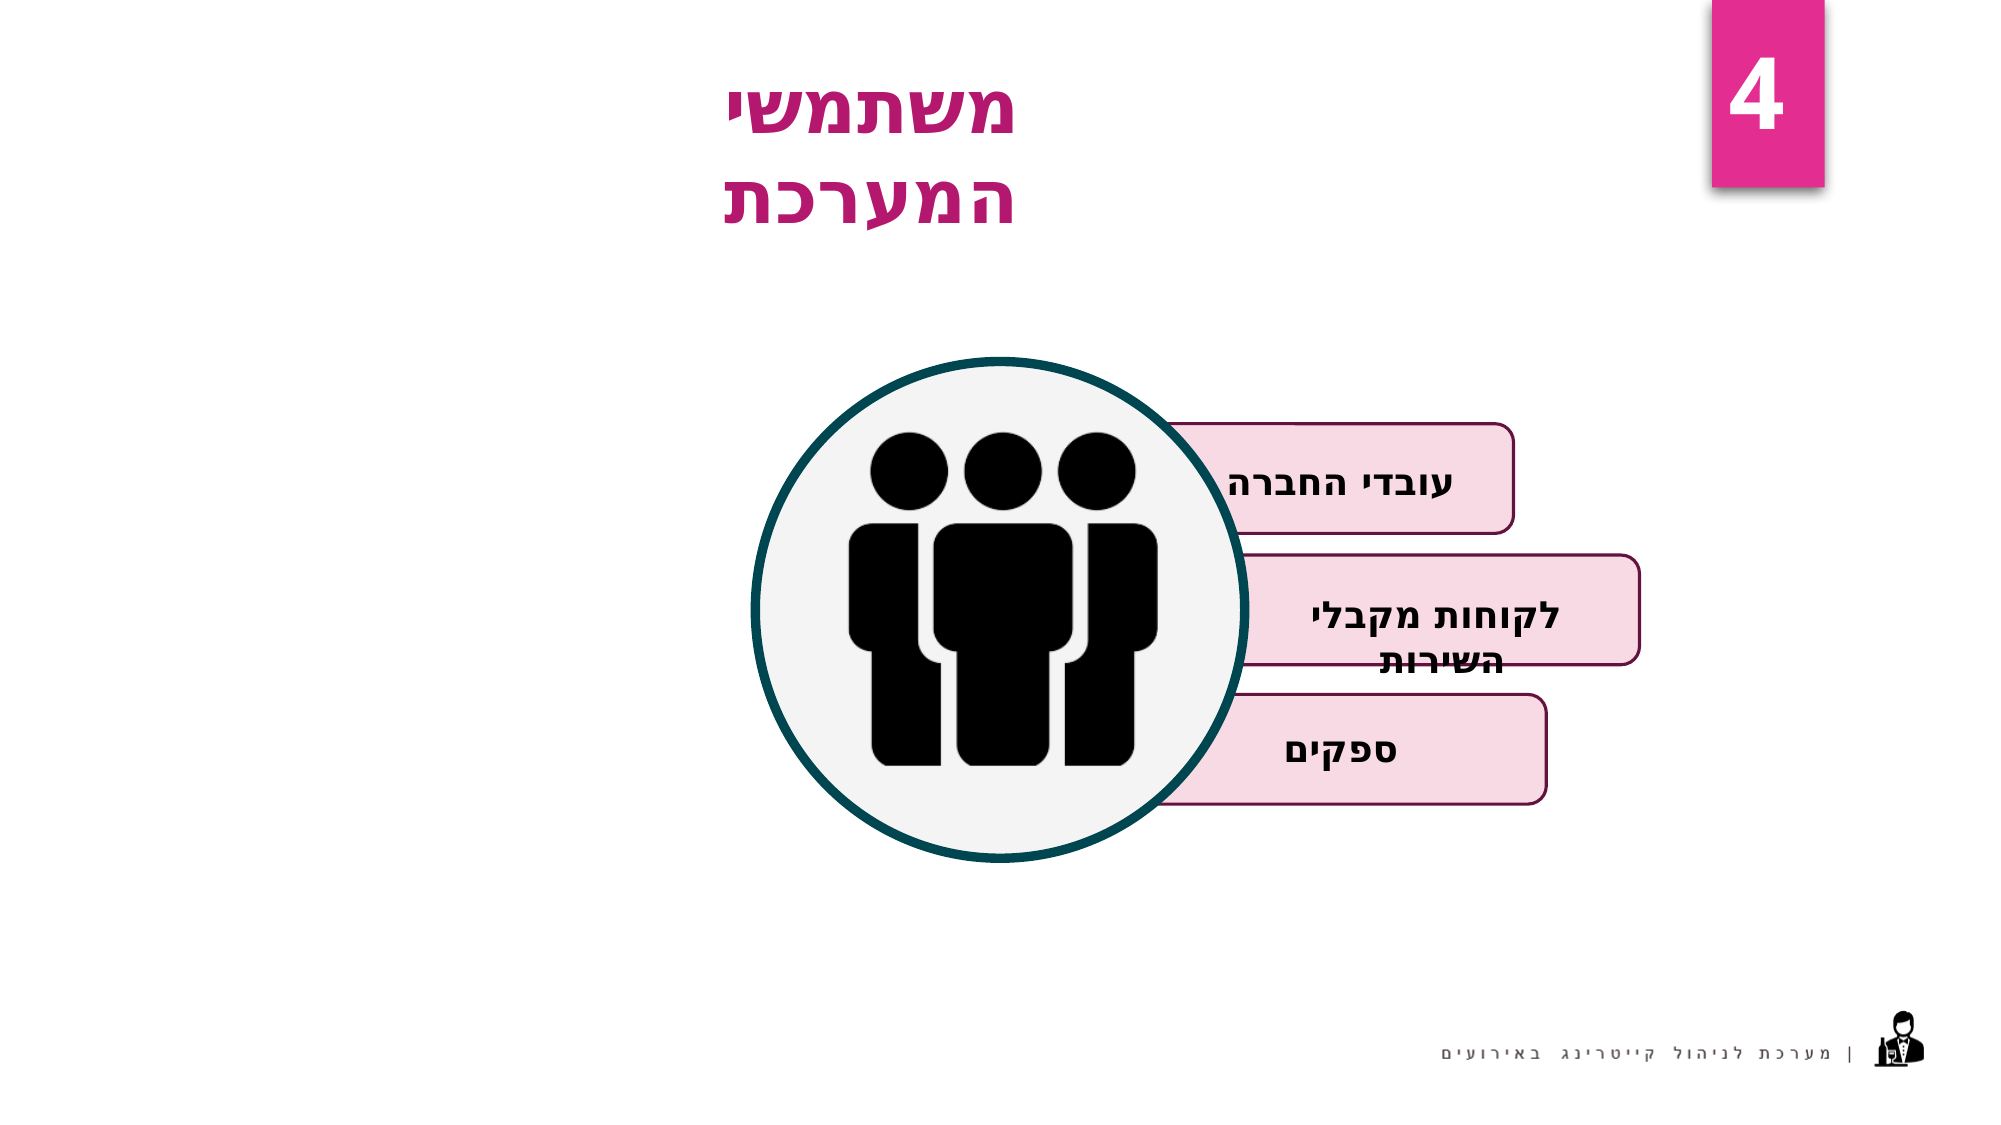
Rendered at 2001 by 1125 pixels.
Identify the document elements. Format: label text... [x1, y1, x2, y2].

picture [754, 360, 1246, 859]
text_box משתמשי המערכת [709, 133, 1291, 247]
text_box [1256, 553, 1642, 667]
text_box 4 [1719, 22, 1800, 158]
text_box לקוחות מקבלי השירות [1263, 583, 1610, 688]
picture [1167, 1005, 1935, 1084]
text_box [1256, 692, 1548, 806]
text_box עובדי החברה [1256, 451, 1514, 511]
text_box [1256, 422, 1516, 535]
text_box ספקים [1256, 717, 1514, 778]
